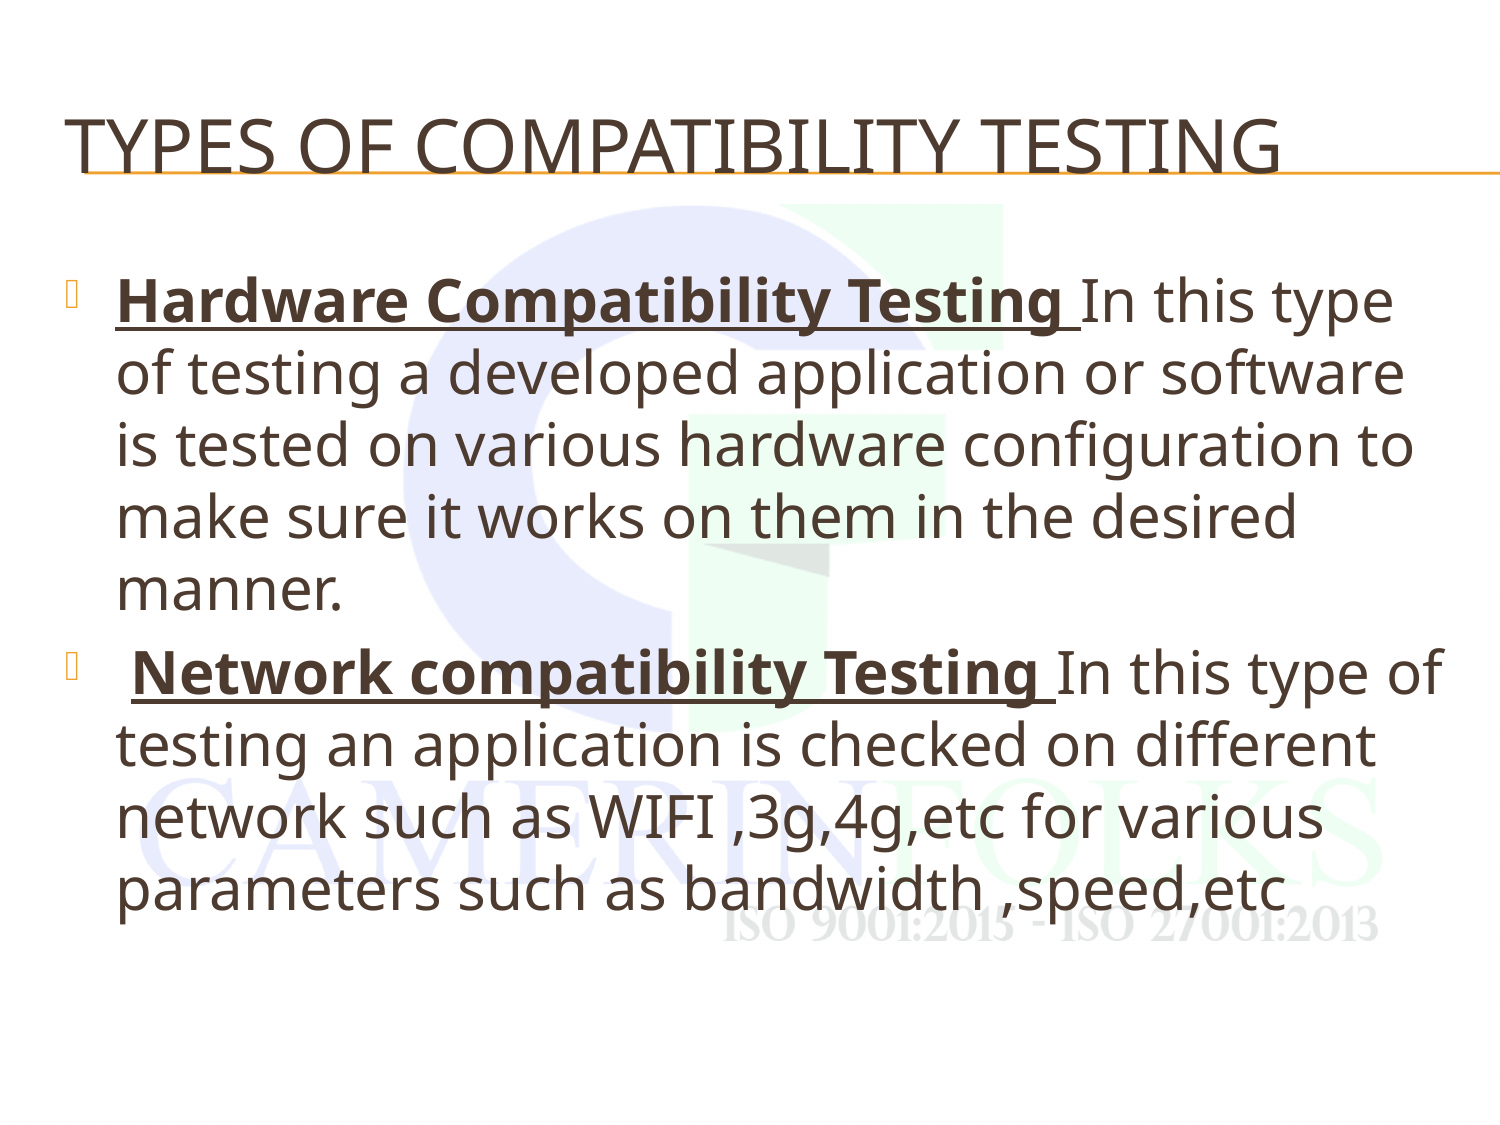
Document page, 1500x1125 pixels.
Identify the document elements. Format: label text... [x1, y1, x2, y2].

title Types of Compatibility Testing [50, 75, 1475, 213]
list Hardware Compatibility Testing In this type of testing a developed application or software is tested on various hardware configuration to make sure it works on them in the desired manner. Network compatibility Testing In this type of testing an application is checked on different network such as WIFI ,3g,4g,etc for various parameters such as bandwidth ,speed,etc [50, 254, 1475, 998]
